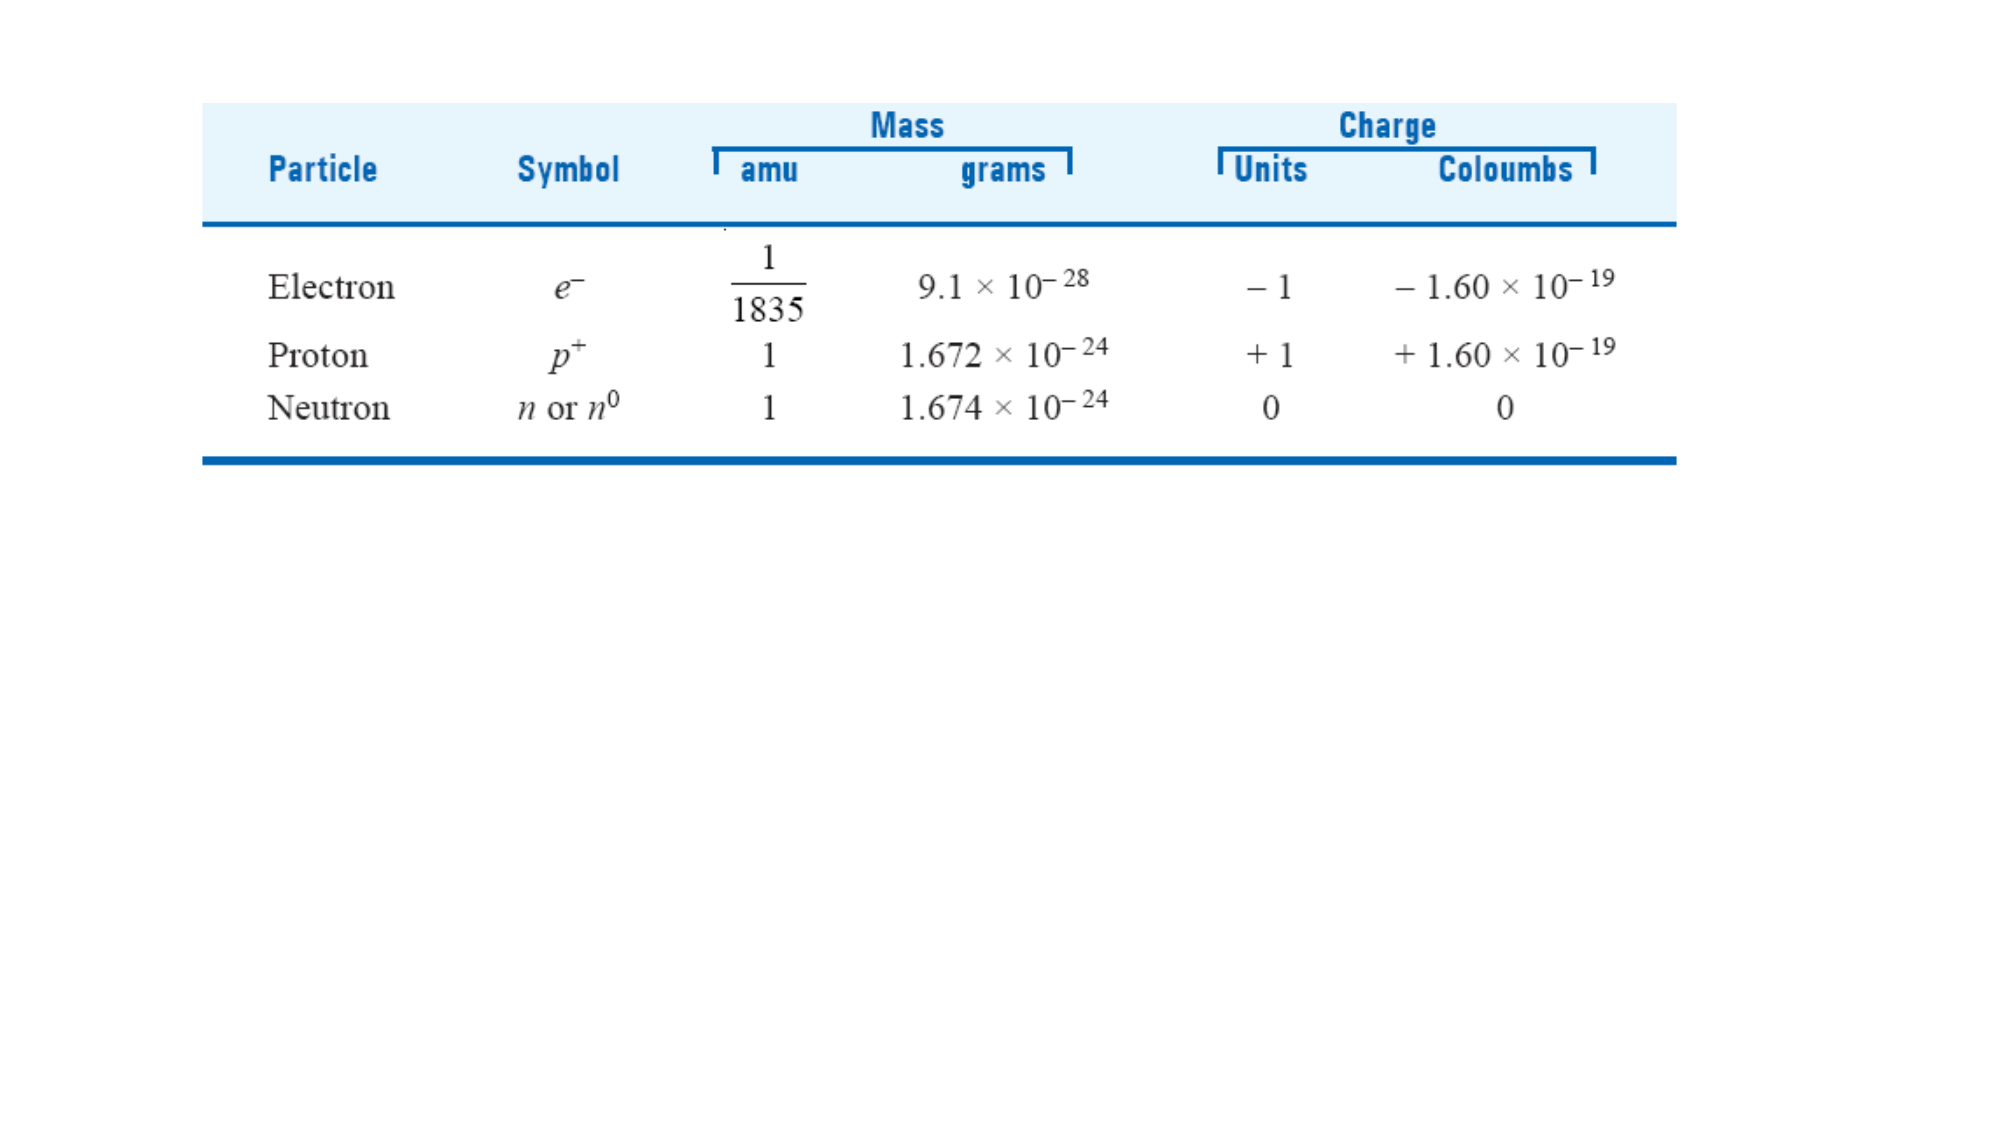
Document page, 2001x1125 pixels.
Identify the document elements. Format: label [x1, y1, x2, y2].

picture [180, 103, 1698, 483]
